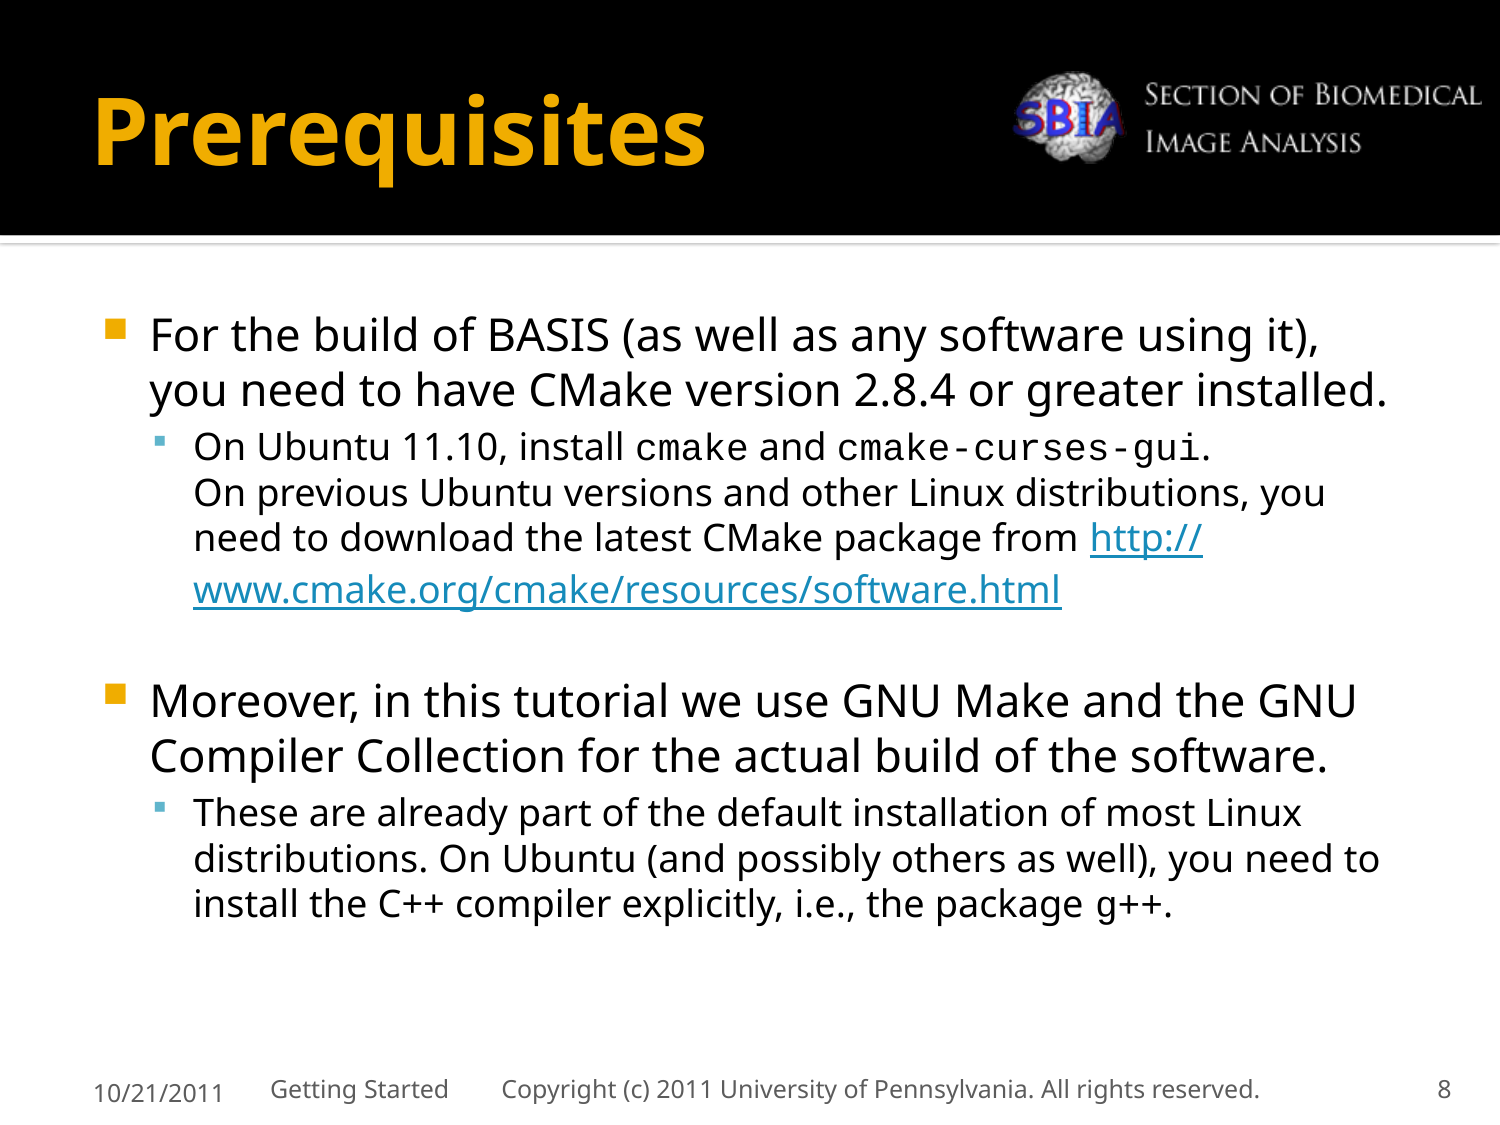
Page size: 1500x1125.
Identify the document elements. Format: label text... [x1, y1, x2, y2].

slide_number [75, 1062, 238, 1108]
list For the build of BASIS (as well as any software using it), you need to have CMake version 2.8.4 or greater installed. On Ubuntu 11.10, install cmake and cmake-curses-gui. On previous Ubuntu versions and other Linux distributions, you need to download the latest CMake package from http://www.cmake.org/cmake/resources/software.html Moreover, in this tutorial we use GNU Make and the GNU Compiler Collection for the actual build of the software. These are already part of the default installation of most Linux distributions. On Ubuntu (and possibly others as well), you need to install the C++ compiler explicitly, i.e., the package g++. [75, 291, 1425, 1050]
picture [1425, 70, 1482, 165]
footer Getting Started Copyright (c) 2011 University of Pennsylvania. All rights reserved. [262, 1062, 1337, 1108]
title Prerequisites [75, 25, 1425, 231]
slide_number 8 [1345, 1062, 1467, 1108]
